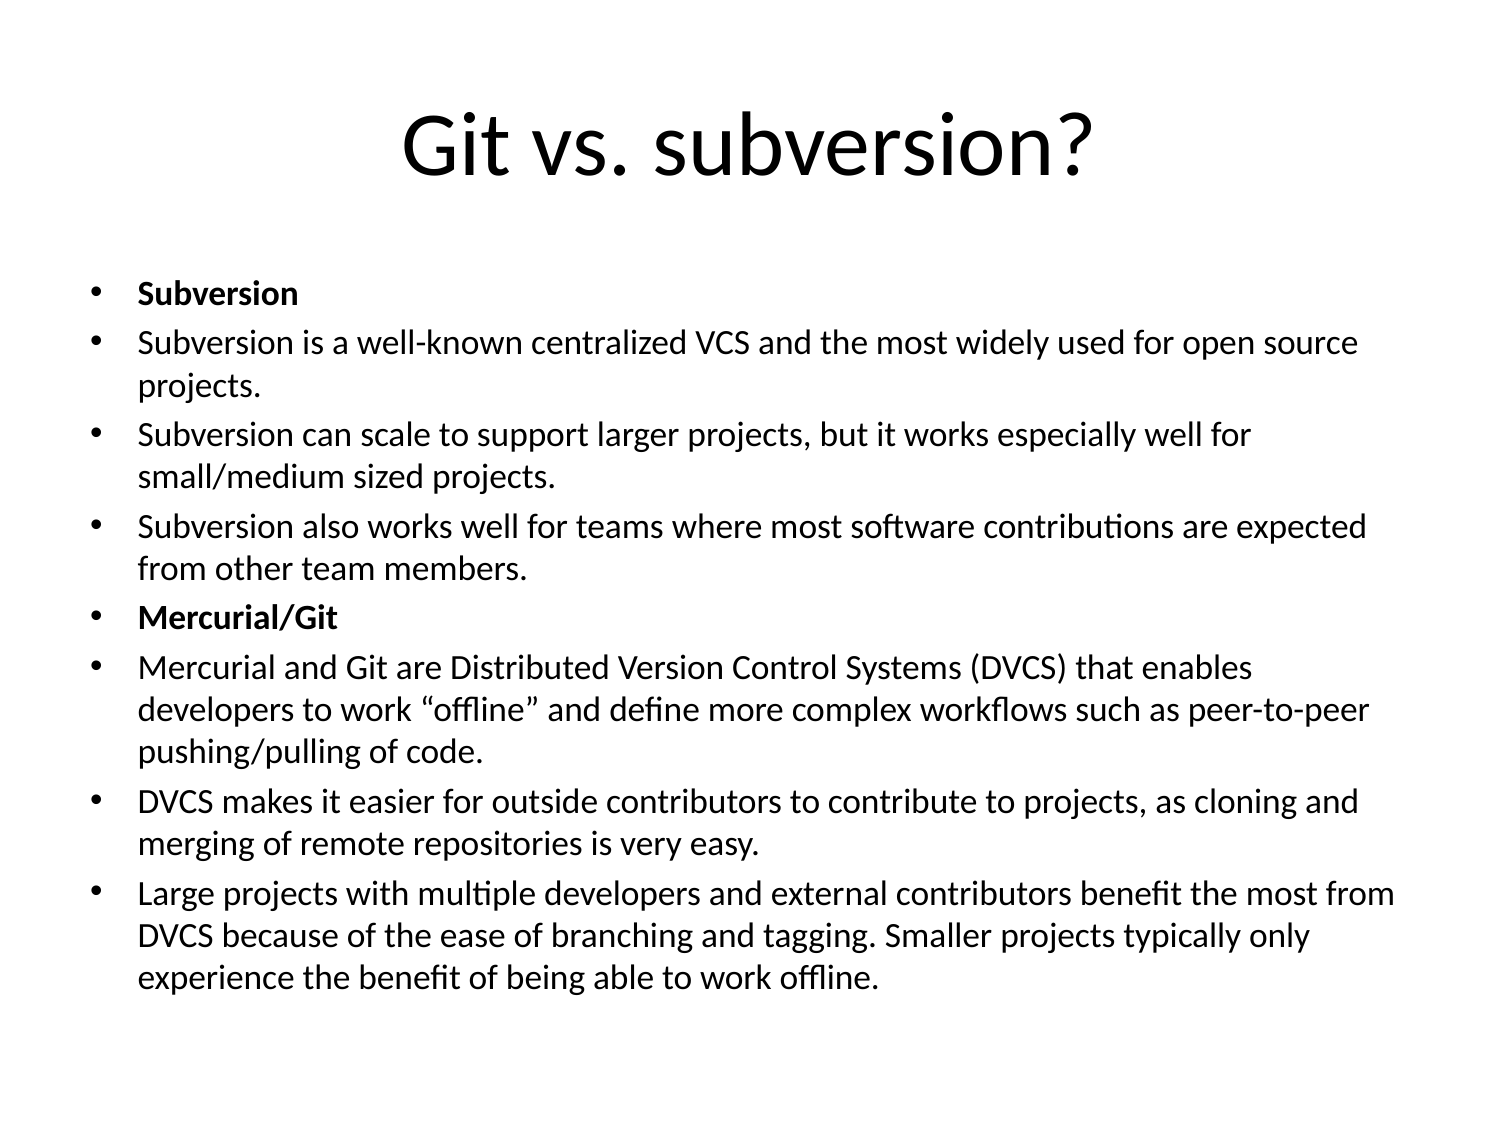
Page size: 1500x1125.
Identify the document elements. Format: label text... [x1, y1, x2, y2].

list Subversion Subversion is a well-known centralized VCS and the most widely used for open source projects. Subversion can scale to support larger projects, but it works especially well for small/medium sized projects. Subversion also works well for teams where most software contributions are expected from other team members. Mercurial/Git Mercurial and Git are Distributed Version Control Systems (DVCS) that enables developers to work “offline” and define more complex workflows such as peer-to-peer pushing/pulling of code. DVCS makes it easier for outside contributors to contribute to projects, as cloning and merging of remote repositories is very easy. Large projects with multiple developers and external contributors benefit the most from DVCS because of the ease of branching and tagging. Smaller projects typically only experience the benefit of being able to work offline. [75, 262, 1425, 1005]
title Git vs. subversion? [75, 45, 1425, 233]
